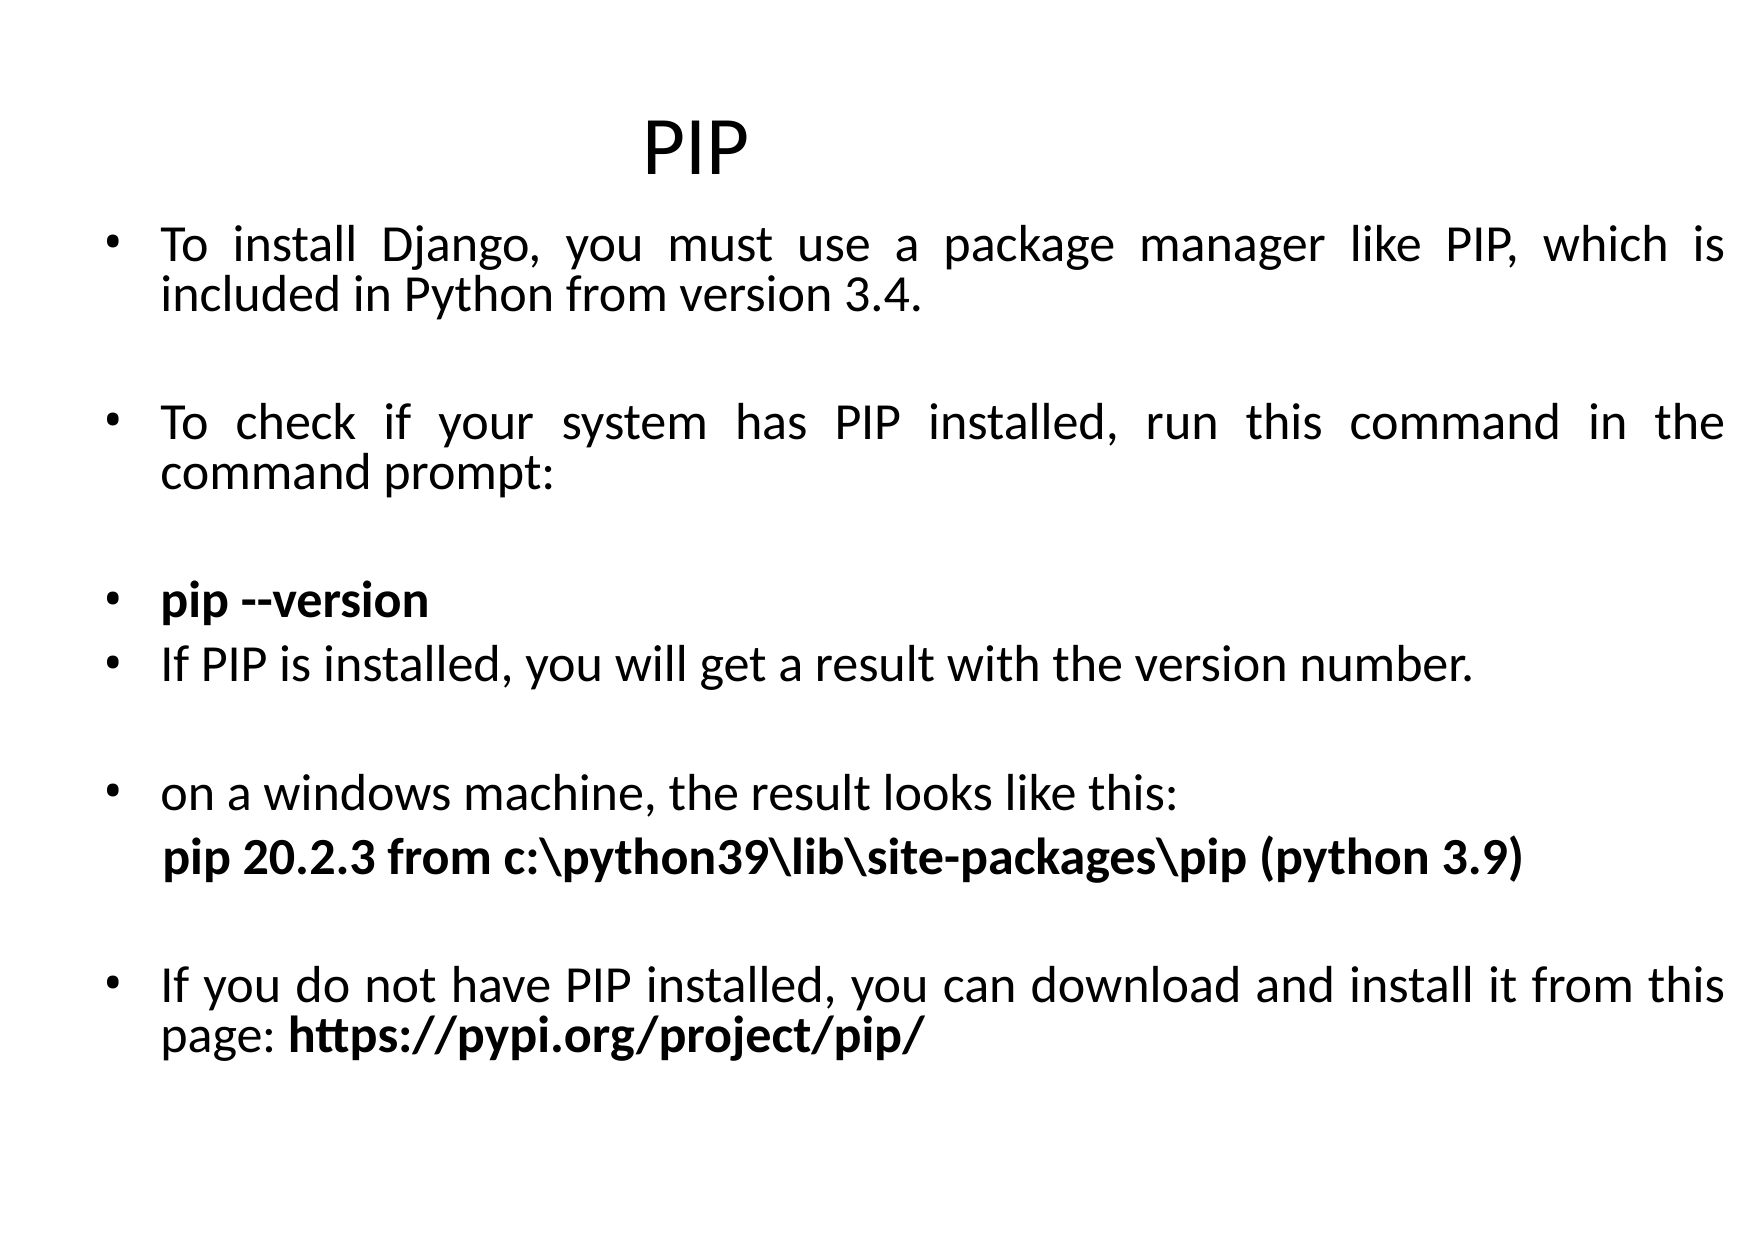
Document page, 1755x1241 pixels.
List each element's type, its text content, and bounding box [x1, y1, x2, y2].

text_box To install Django, you must use a package manager like PIP, which is included in Python from version 3.4. To check if your system has PIP installed, run this command in the command prompt: pip --version If PIP is installed, you will get a result with the version number. on a windows machine, the result looks like this: pip 20.2.3 from c:\python39\lib\site-packages\pip (python 3.9) If you do not have PIP installed, you can download and install it from this page: https://pypi.org/project/pip/ [102, 207, 1728, 1190]
title PIP [359, 51, 1395, 207]
